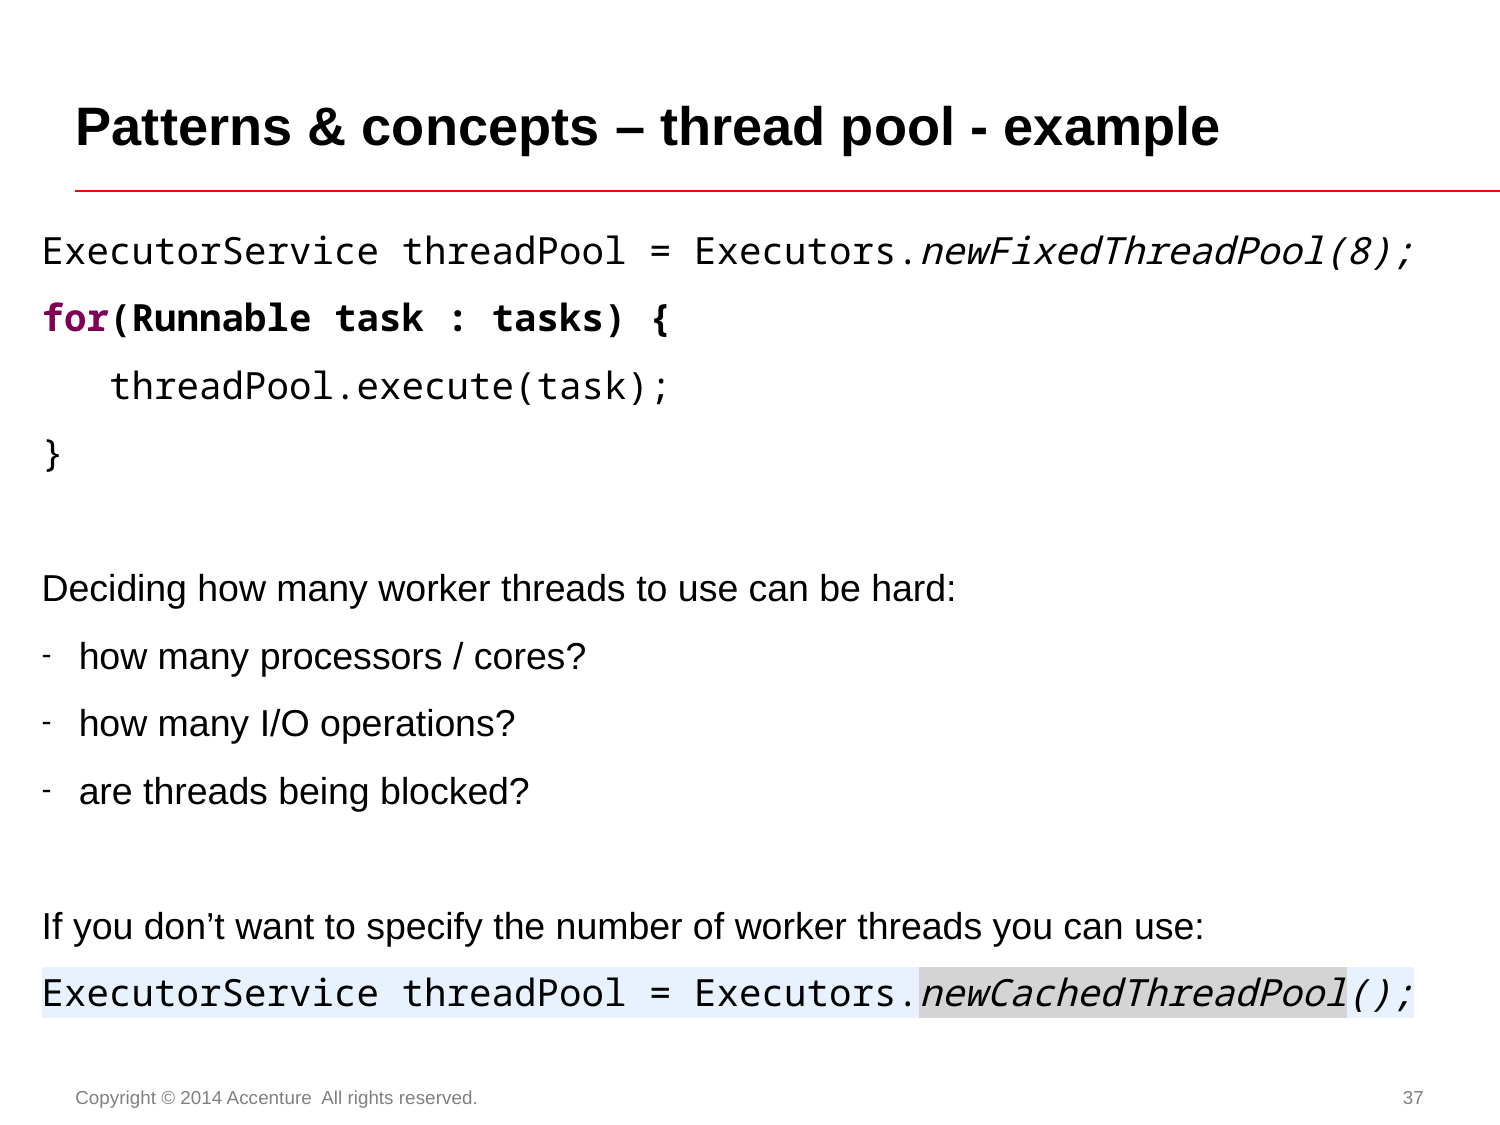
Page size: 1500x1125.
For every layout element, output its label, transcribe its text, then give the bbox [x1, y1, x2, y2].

title Patterns & concepts – thread pool - example [75, 27, 1422, 157]
list ExecutorService threadPool = Executors.newFixedThreadPool(8); for(Runnable task : tasks) { threadPool.execute(task); } Deciding how many worker threads to use can be hard: how many processors / cores? how many I/O operations? are threads being blocked? If you don’t want to specify the number of worker threads you can use: ExecutorService threadPool = Executors.newCachedThreadPool(); [41, 226, 1473, 1018]
